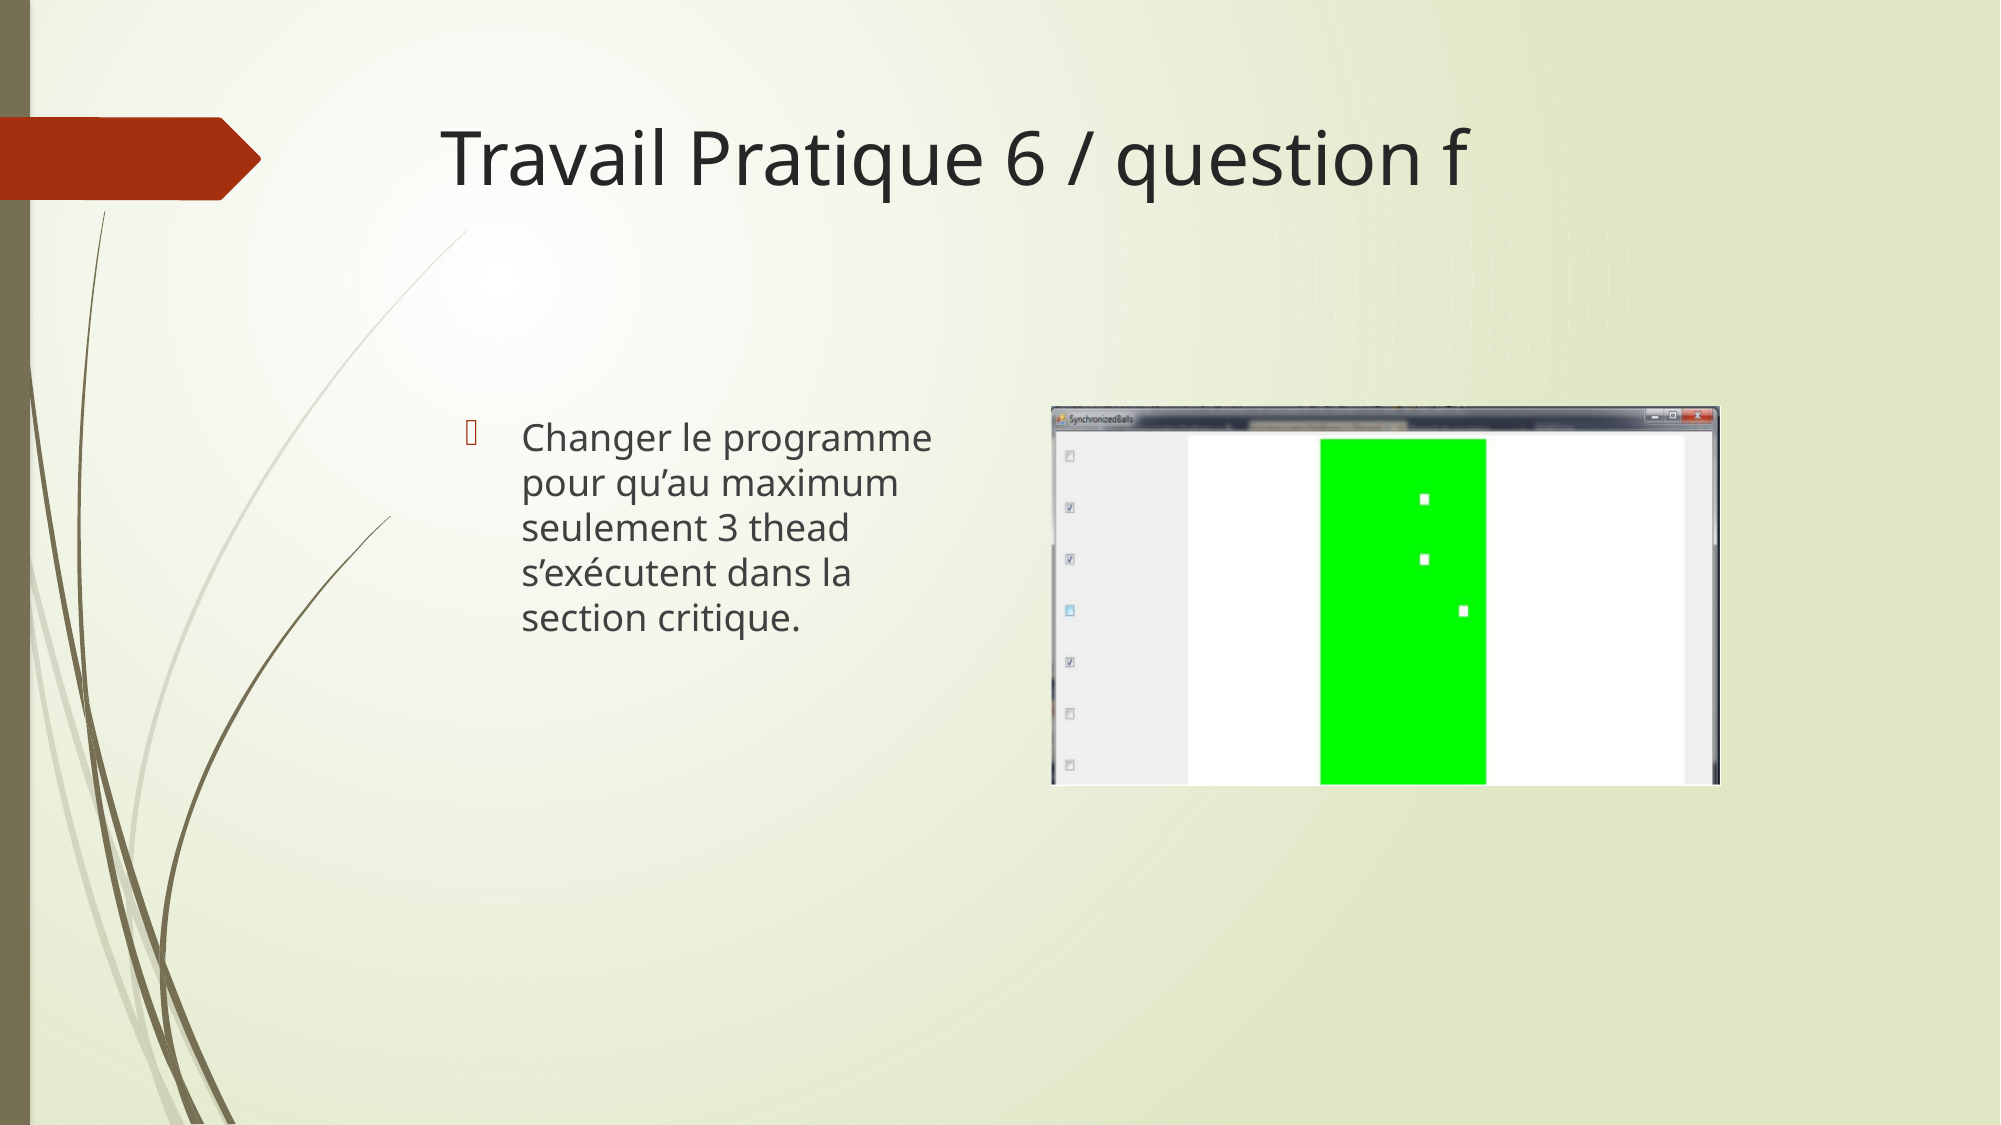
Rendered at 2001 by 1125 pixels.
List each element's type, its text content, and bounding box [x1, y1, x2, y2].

picture [1051, 406, 1722, 786]
title Travail Pratique 6 / question f [425, 102, 1888, 313]
list Changer le programme pour qu’au maximum seulement 3 thead s’exécutent dans la section critique. [450, 406, 992, 899]
